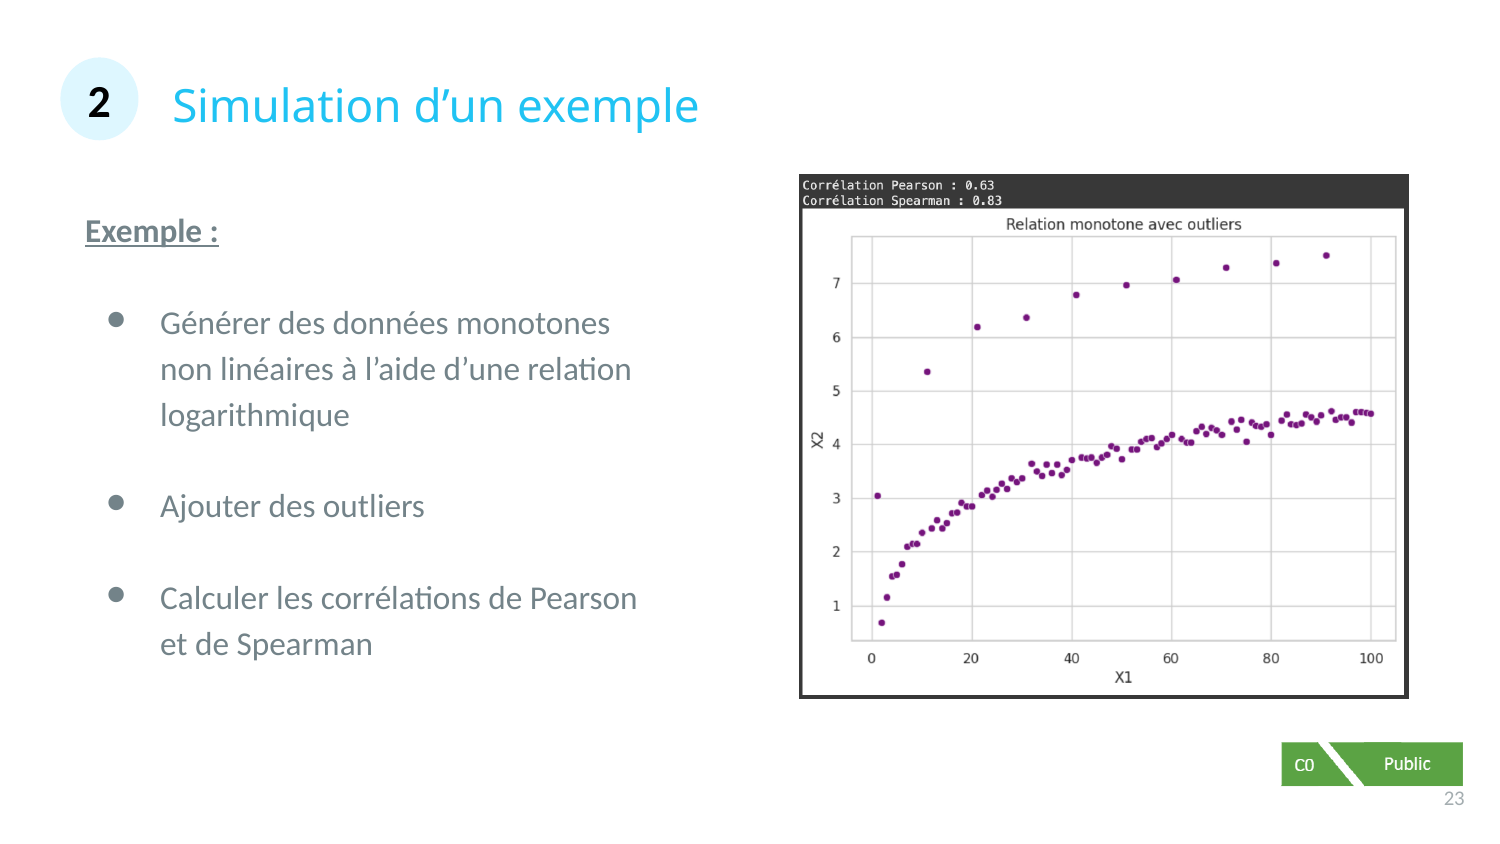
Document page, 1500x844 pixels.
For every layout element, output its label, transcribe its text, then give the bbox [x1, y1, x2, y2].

slide_number ‹#› [1389, 764, 1480, 830]
picture [1280, 741, 1465, 787]
title Simulation d’un exemple [156, 33, 1500, 175]
text_box 2 [60, 57, 139, 141]
text_box Exemple : Générer des données monotones non linéaires à l’aide d’une relation logarithmique Ajouter des outliers Calculer les corrélations de Pearson et de Spearman [70, 155, 1459, 748]
picture [799, 174, 1409, 700]
